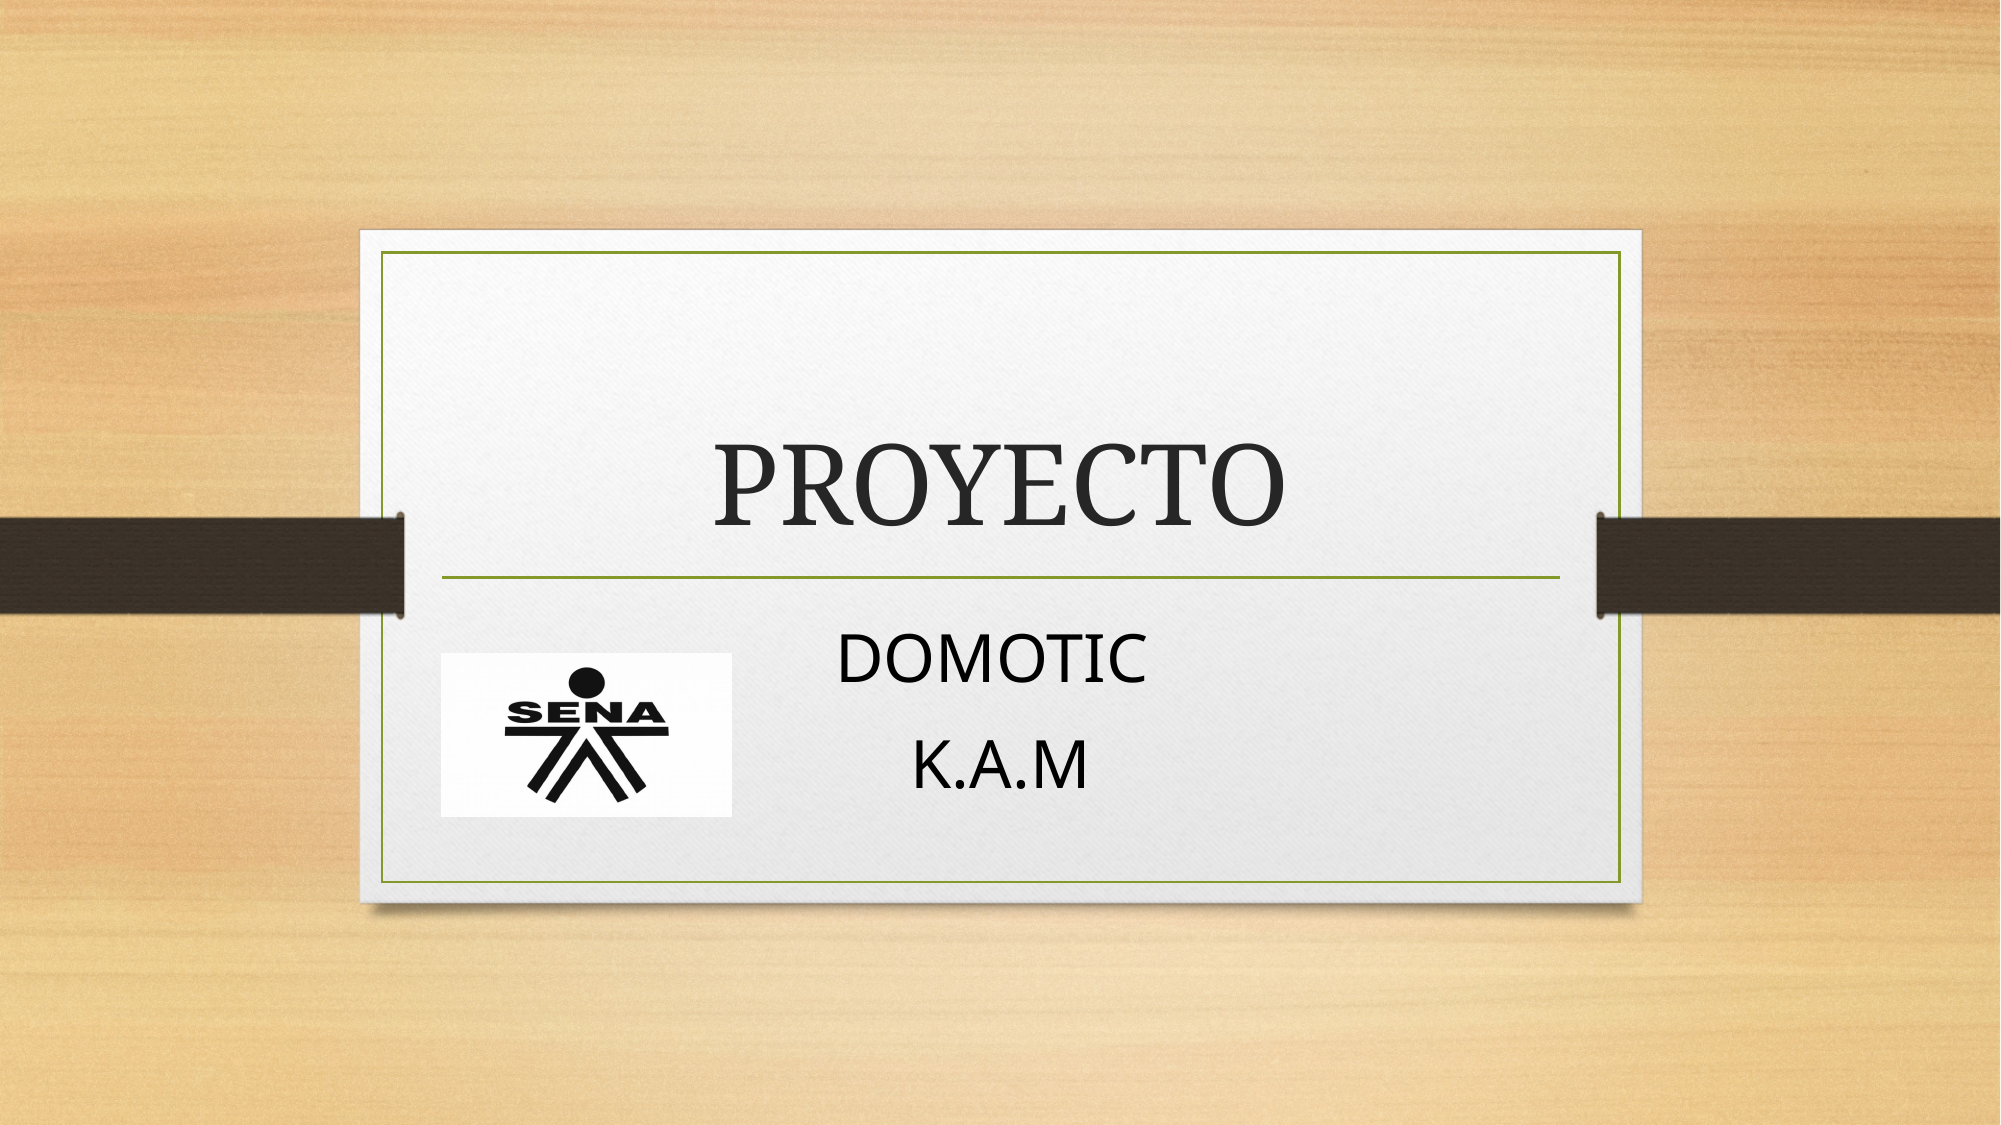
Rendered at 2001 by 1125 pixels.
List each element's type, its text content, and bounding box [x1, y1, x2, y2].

picture [0, 0, 2001, 1125]
title PROYECTO [441, 306, 1560, 556]
subtitle DOMOTIC K.A.M [441, 608, 1560, 817]
